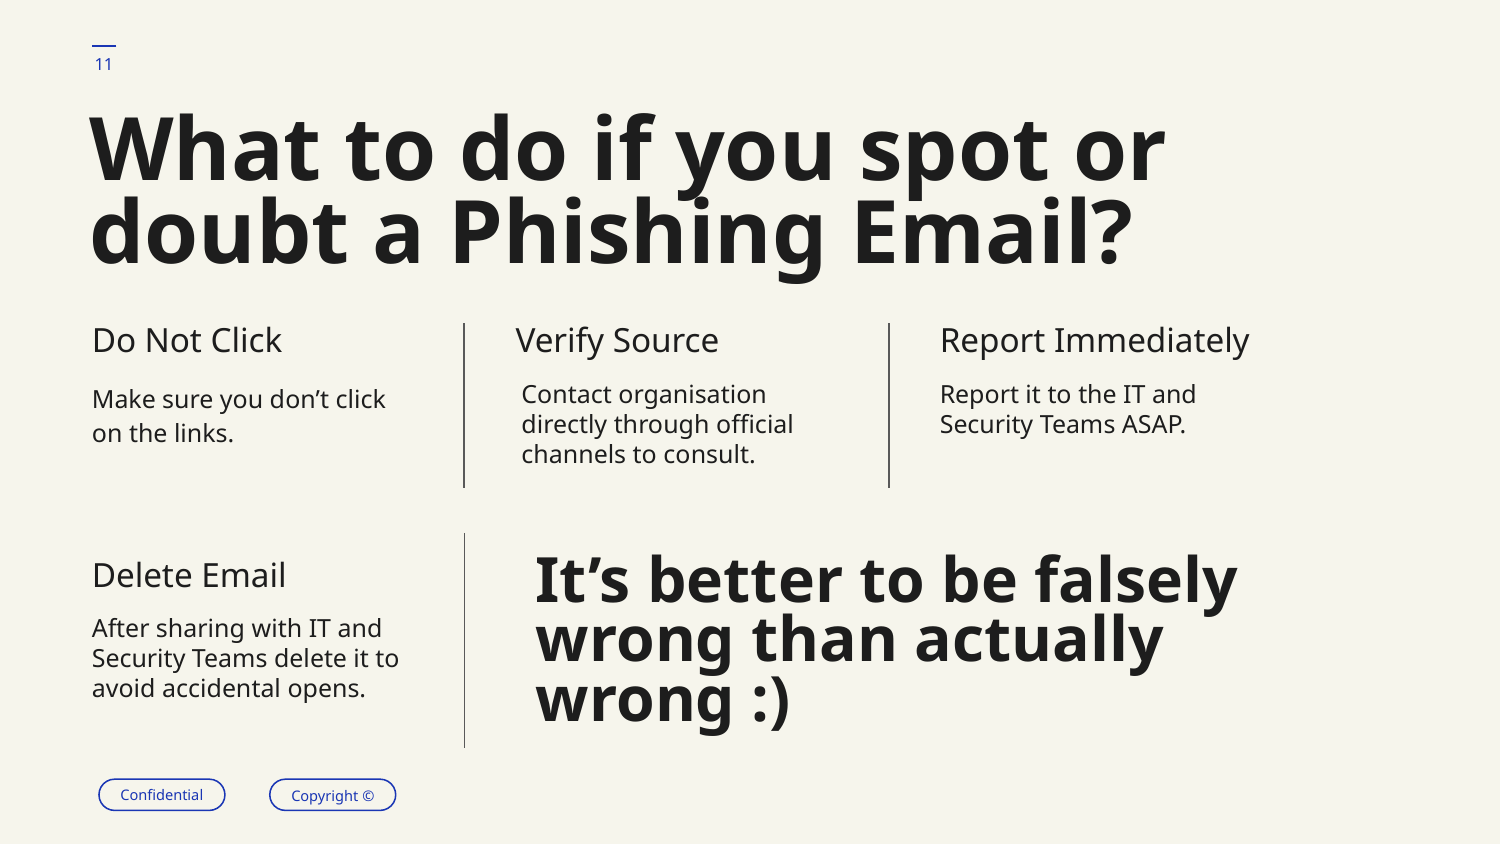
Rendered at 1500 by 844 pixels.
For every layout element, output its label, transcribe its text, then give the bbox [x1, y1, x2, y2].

slide_number ‹#› [69, 33, 140, 98]
subtitle Delete Email [76, 539, 430, 597]
title It’s better to be falsely wrong than actually wrong :) [520, 539, 1305, 746]
subtitle Do Not Click [76, 304, 430, 363]
title What to do if you spot or doubt a Phishing Email? [74, 97, 1284, 305]
list Make sure you don’t click on the links. [76, 363, 436, 481]
list After sharing with IT and Security Teams delete it to avoid accidental opens. [76, 597, 436, 715]
subtitle Verify Source [500, 304, 854, 365]
list Contact organisation directly through official channels to consult. [506, 363, 866, 481]
list Report it to the IT and Security Teams ASAP. [924, 363, 1284, 481]
subtitle Report Immediately [924, 304, 1278, 363]
